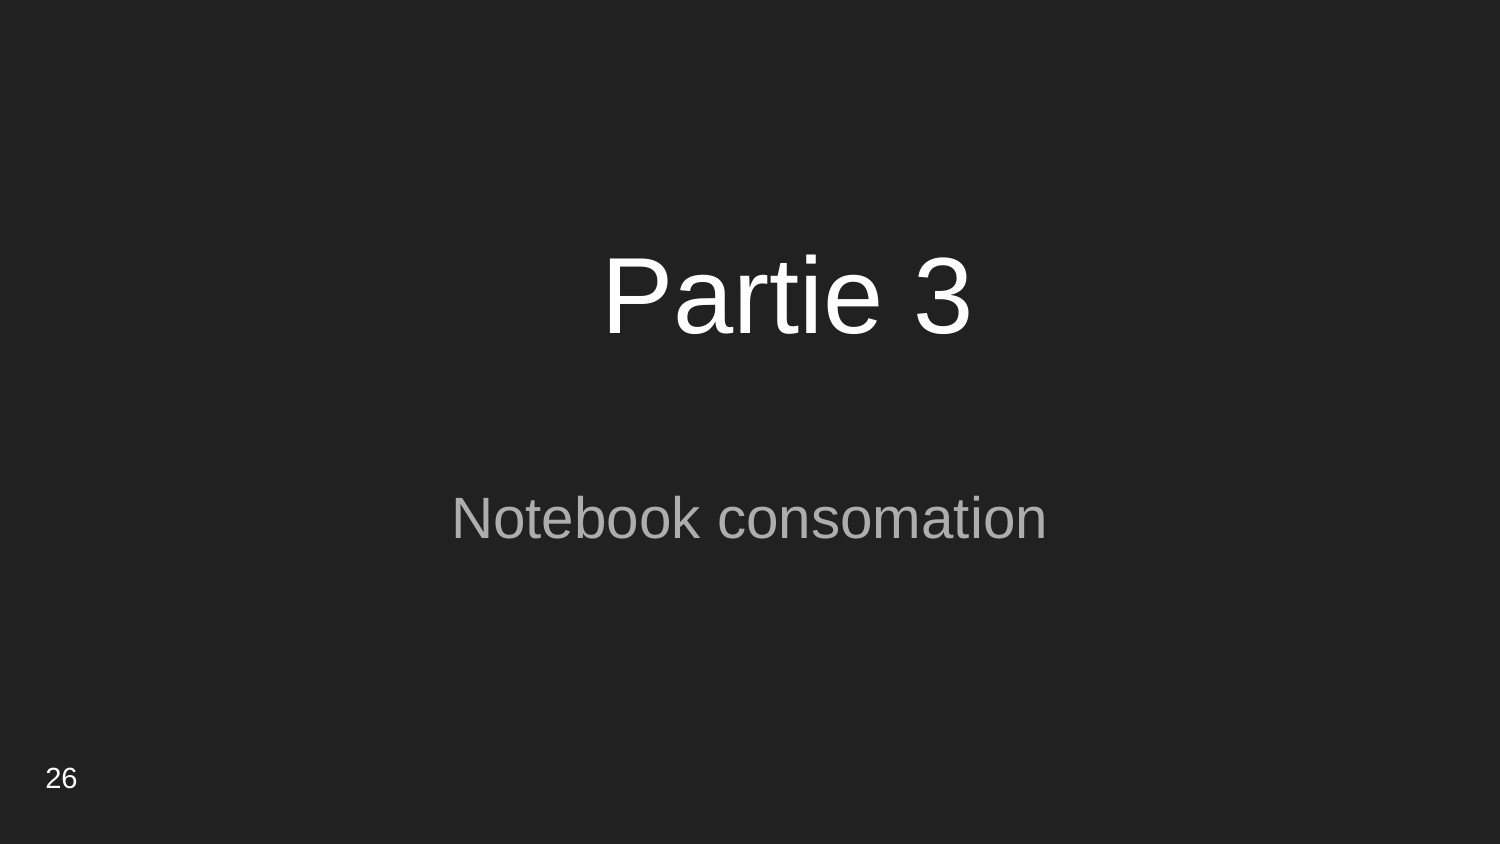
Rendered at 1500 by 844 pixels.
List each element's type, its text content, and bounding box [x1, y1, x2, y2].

subtitle Notebook consomation [51, 464, 1449, 595]
text_box 26 [30, 744, 99, 810]
title Partie 3 [51, 122, 1449, 459]
